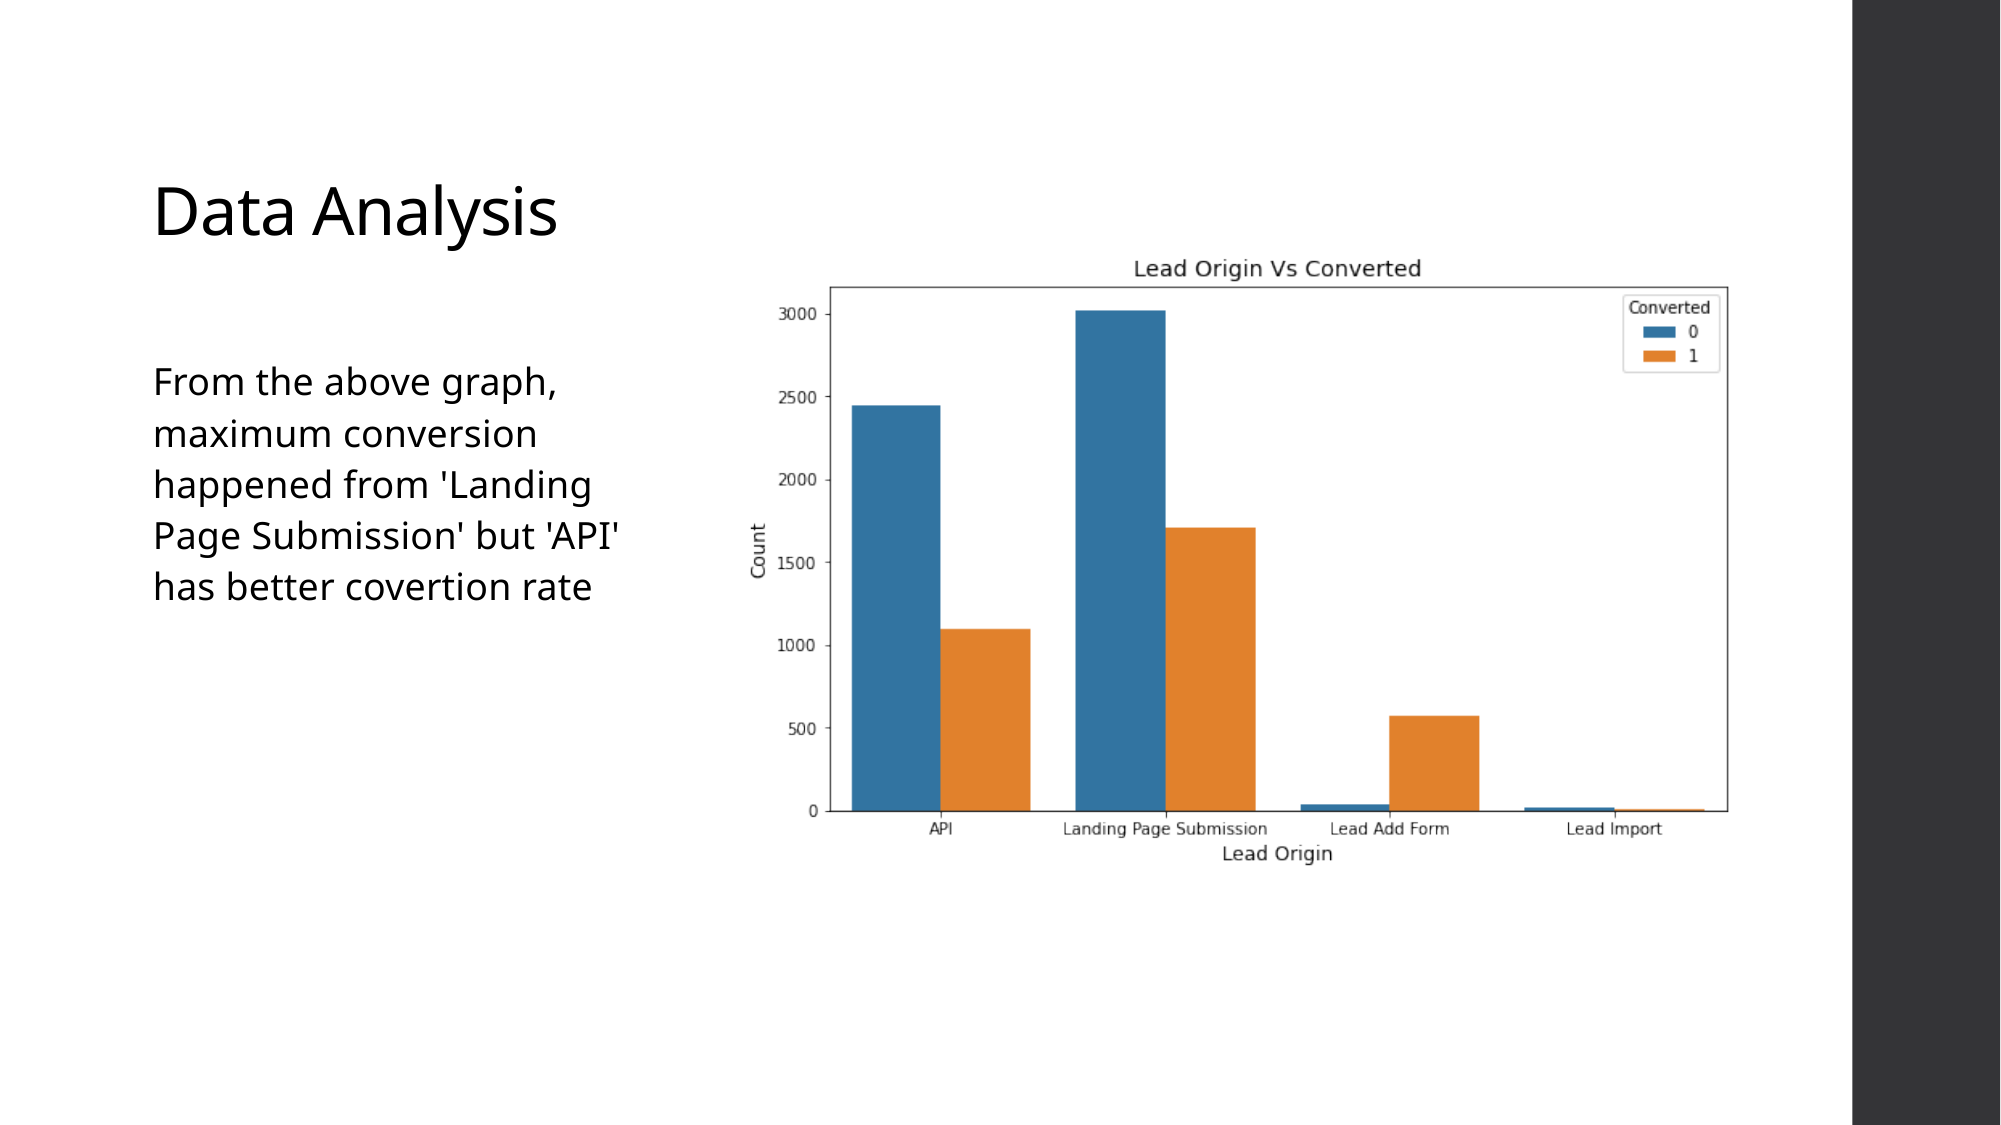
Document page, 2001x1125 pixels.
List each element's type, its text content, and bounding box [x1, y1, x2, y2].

title Data Analysis [138, 75, 663, 338]
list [738, 248, 1737, 877]
list From the above graph, maximum conversion happened from 'Landing Page Submission' but 'API' has better covertion rate [138, 344, 663, 970]
